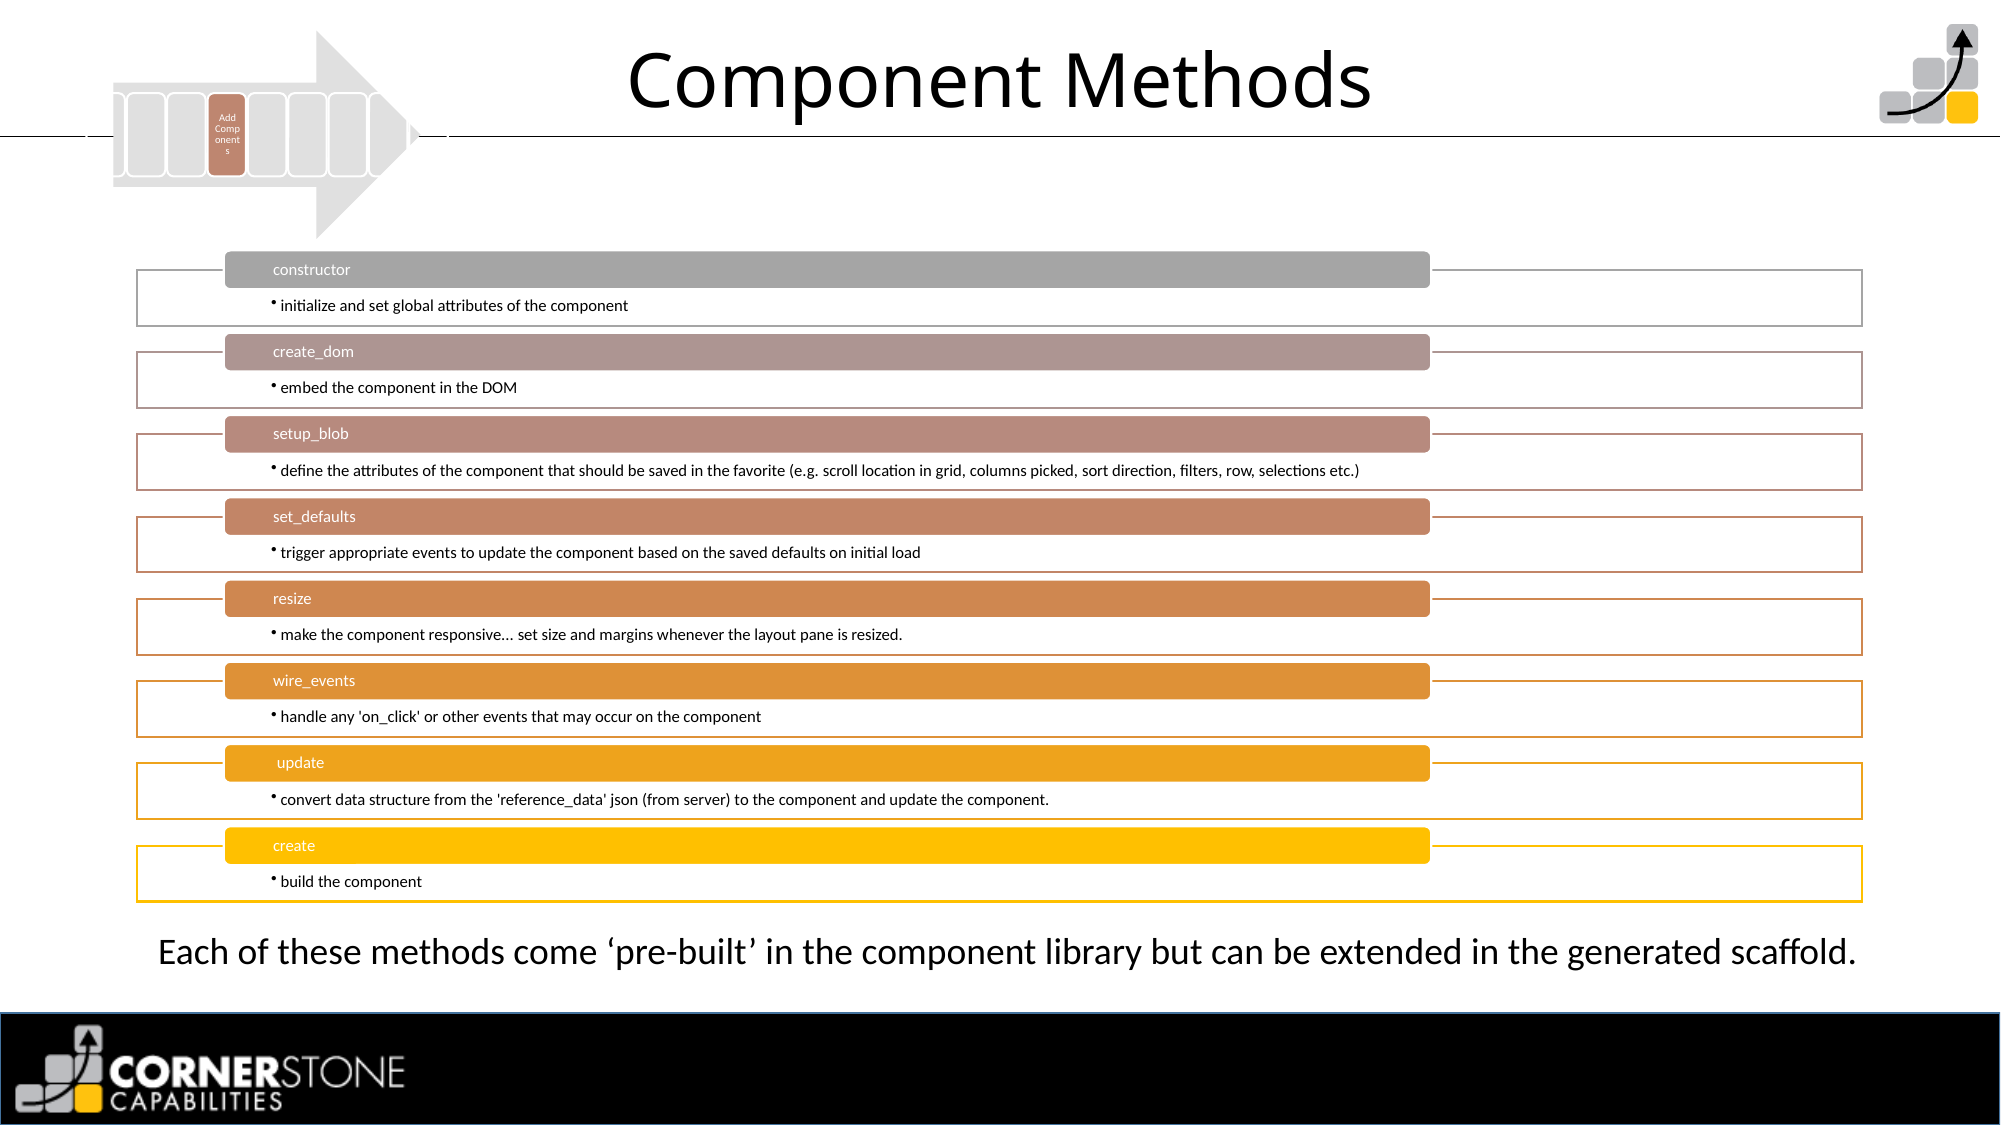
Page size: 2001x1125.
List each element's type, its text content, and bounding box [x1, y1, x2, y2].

picture [11, 1020, 410, 1116]
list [137, 219, 1863, 933]
text_box Each of these methods come ‘pre-built’ in the component library but can be extended in the generated scaffold. [143, 919, 1883, 980]
title Component Methods [448, 32, 1863, 135]
picture [1876, 20, 1982, 128]
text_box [86, 30, 448, 239]
